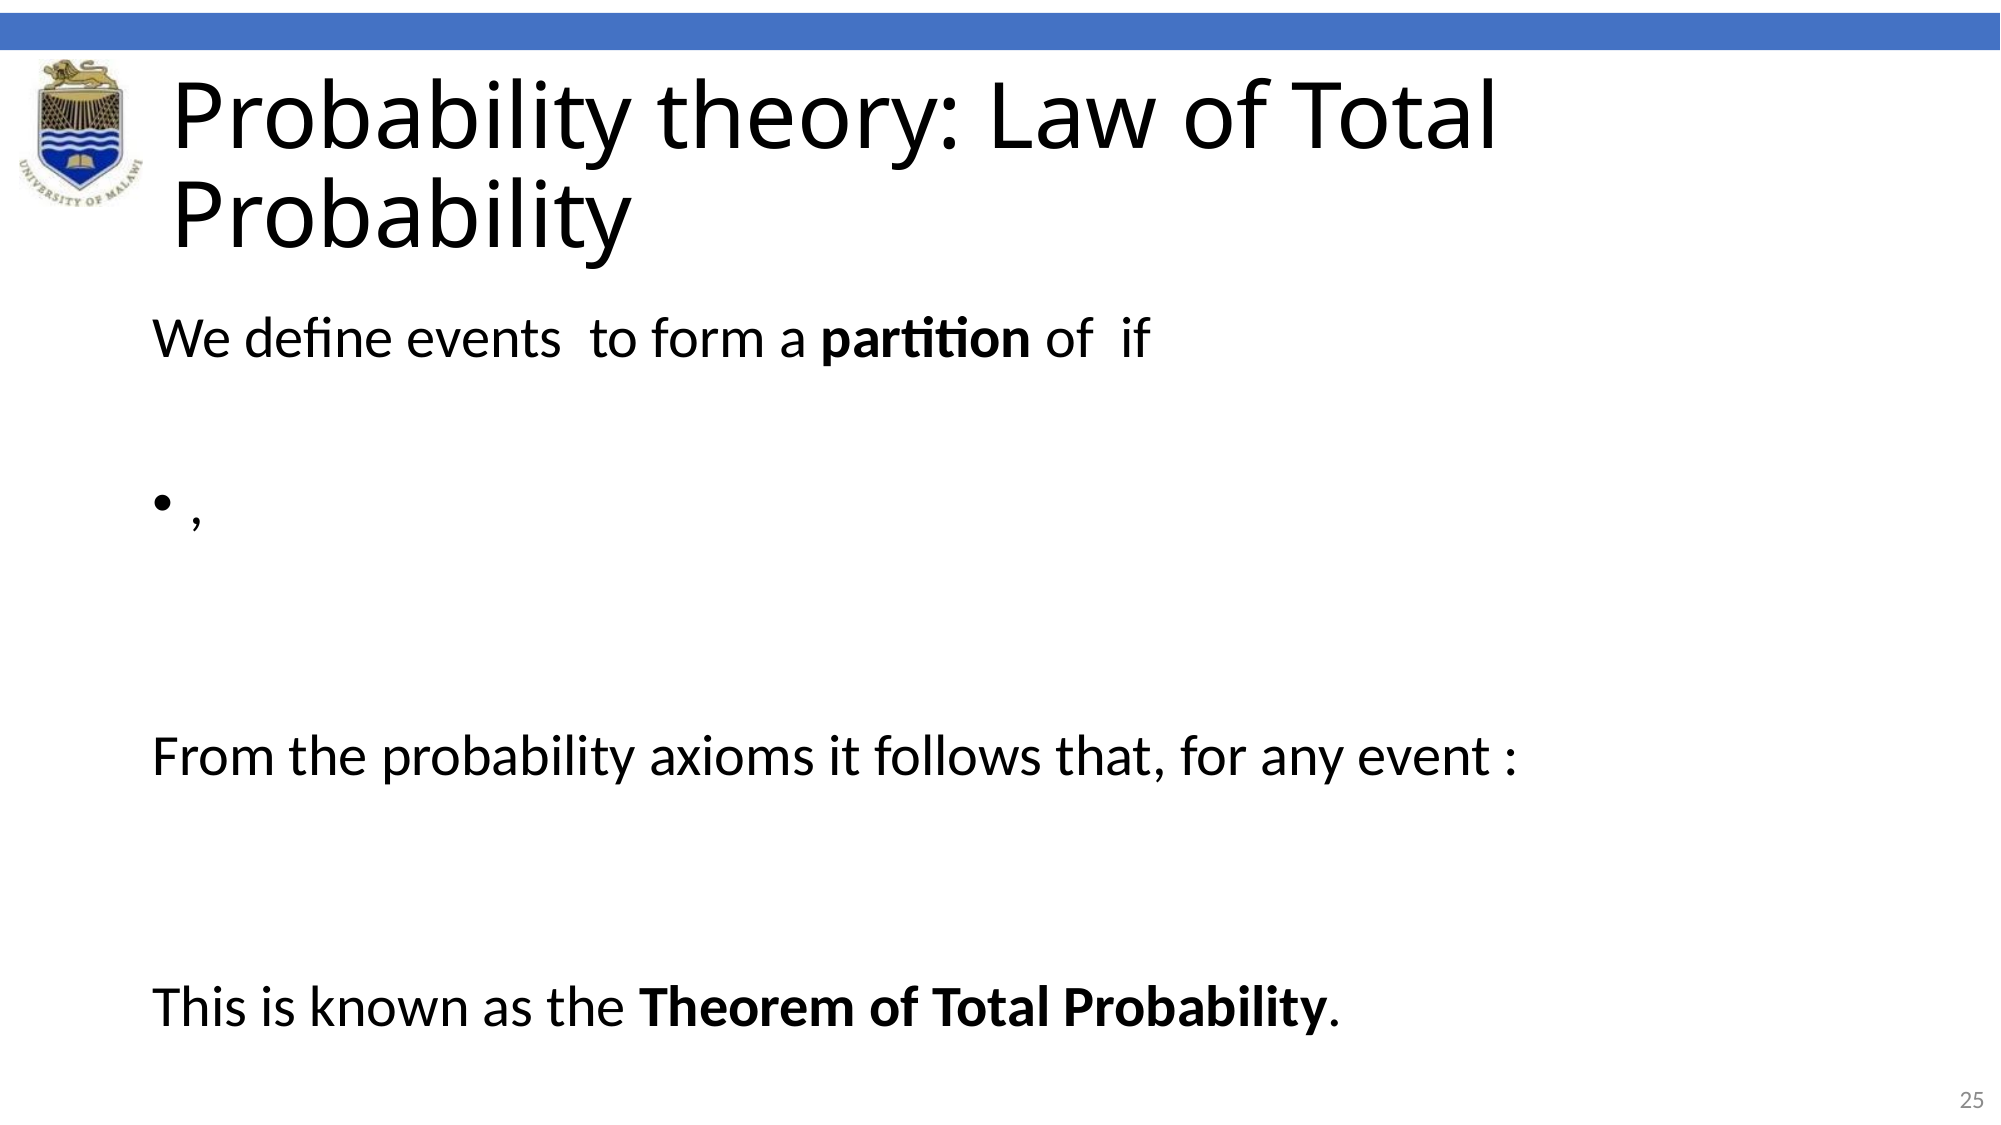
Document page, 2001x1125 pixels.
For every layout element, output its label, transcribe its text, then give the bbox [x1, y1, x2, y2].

picture [19, 59, 143, 207]
title Probability theory: Law of Total Probability [155, 59, 1851, 278]
slide_number 25 [1550, 1073, 2000, 1125]
